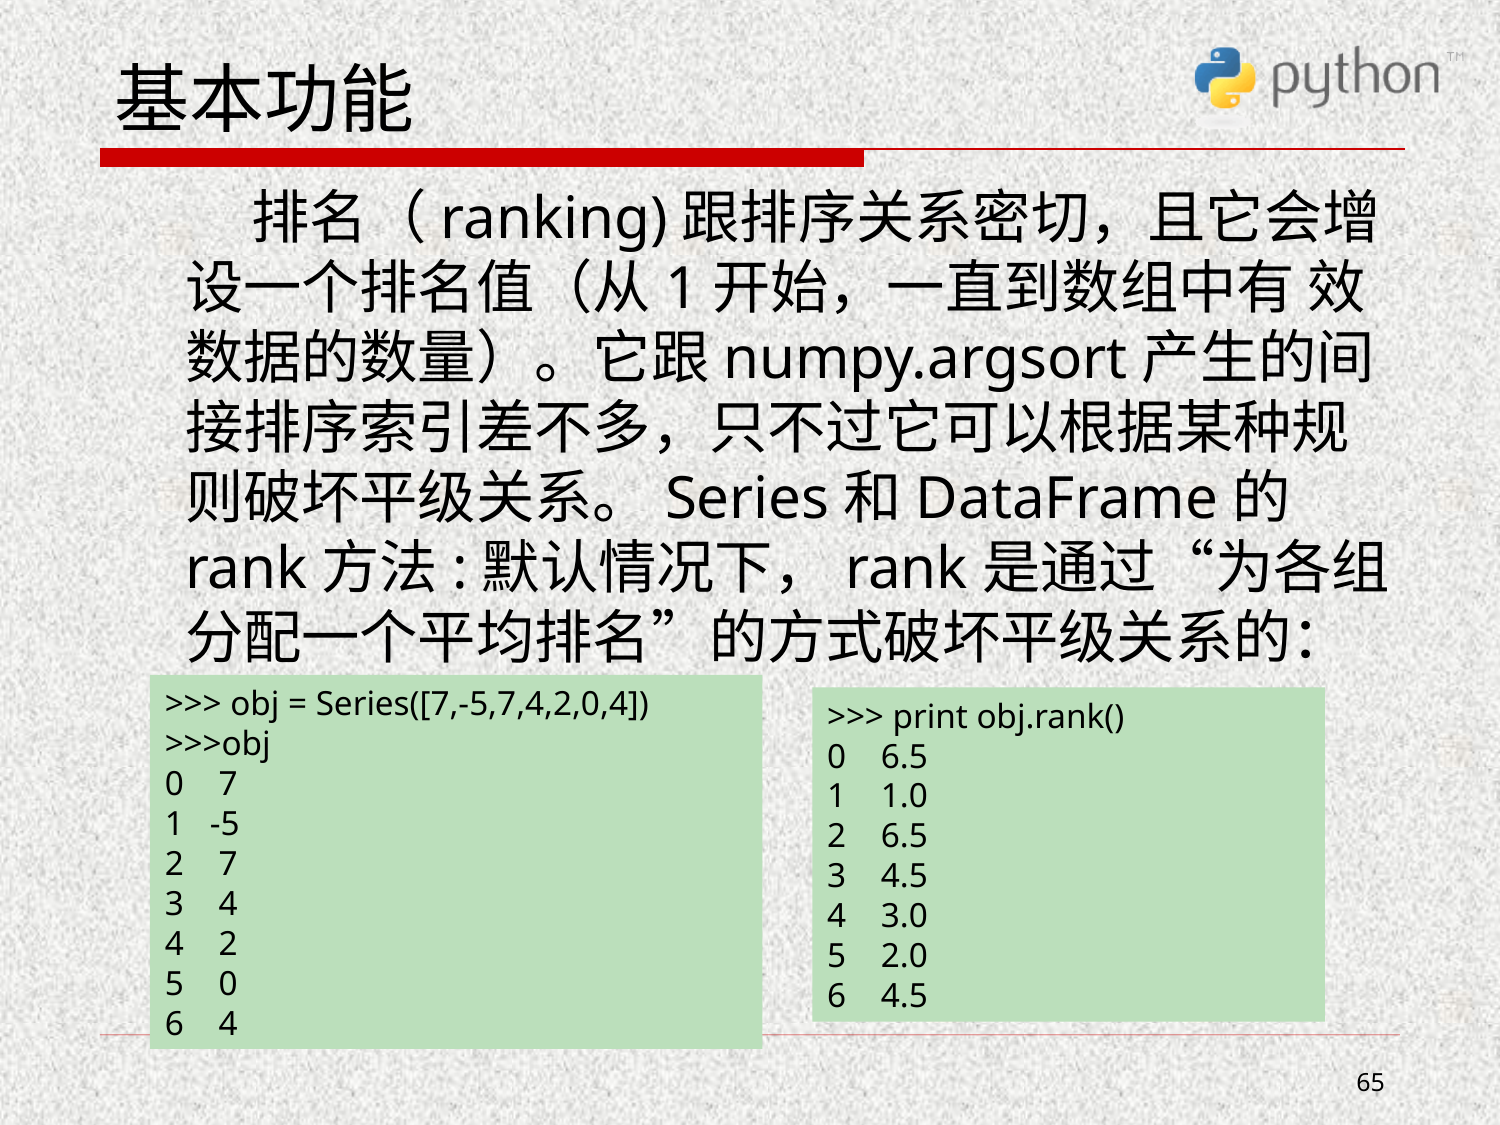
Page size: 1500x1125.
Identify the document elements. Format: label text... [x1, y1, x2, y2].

text_box >>> obj = Series([7,-5,7,4,2,0,4]) >>>obj 0 7 1 -5 2 7 3 4 4 2 5 0 6 4 [149, 674, 763, 1049]
text_box >>> print obj.rank() 0 6.5 1 1.0 2 6.5 3 4.5 4 3.0 5 2.0 6 4.5 [812, 687, 1325, 1022]
slide_number 65 [1074, 1058, 1401, 1103]
picture [0, 0, 1500, 1125]
title 基本功能 [99, 50, 1413, 149]
list 排名（ranking)跟排序关系密切，且它会增设一个排名值（从1开始，一直到数组中有 效数据的数量）。它跟numpy.argsort产生的间接排序索引差不多，只不过它可以根据某种规则破坏平级关系。Series和DataFrame的rank方法:默认情况下，rank是通过“为各组分配一个平均排名”的方式破坏平级关系的： [92, 172, 1406, 1025]
